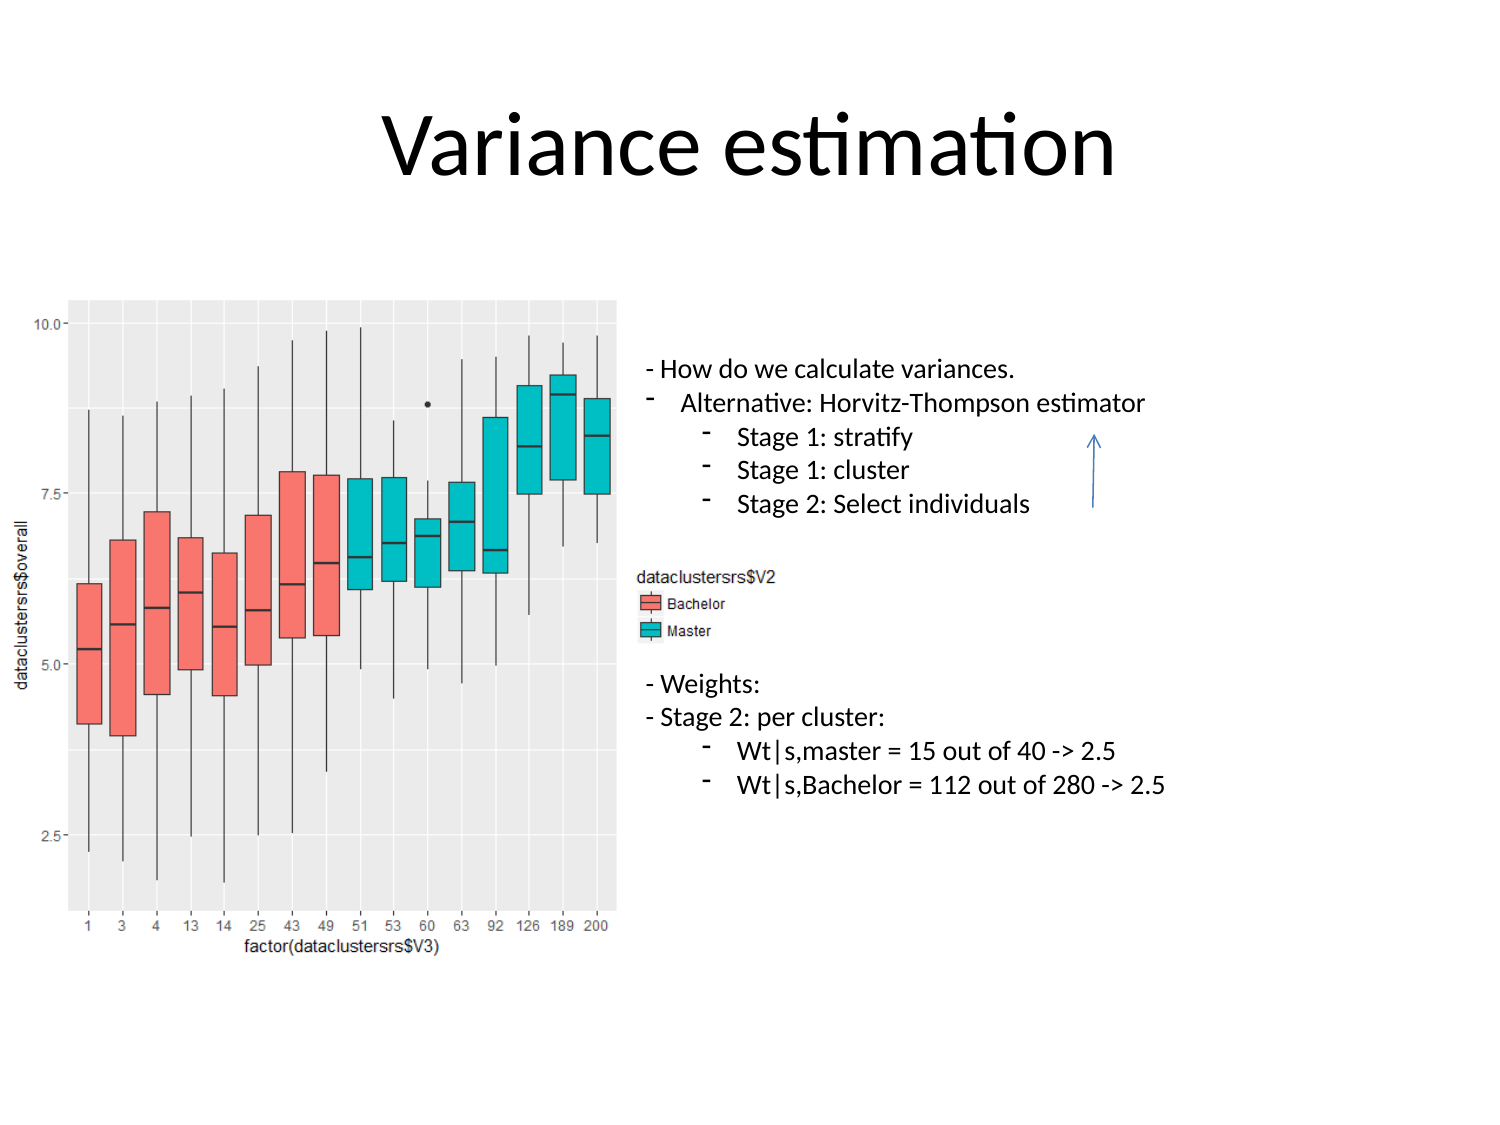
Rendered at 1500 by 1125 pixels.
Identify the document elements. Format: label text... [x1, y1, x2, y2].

picture [0, 292, 806, 964]
text_box - Weights: - Stage 2: per cluster: Wt|s,master = 15 out of 40 -> 2.5 Wt|s,Bachelor = 112 out of 280 -> 2.5 [809, 657, 1381, 841]
title Variance estimation [75, 45, 1425, 233]
text_box - How do we calculate variances. Alternative: Horvitz-Thompson estimator Stage 1: stratify Stage 1: cluster Stage 2: Select individuals [809, 343, 1375, 527]
